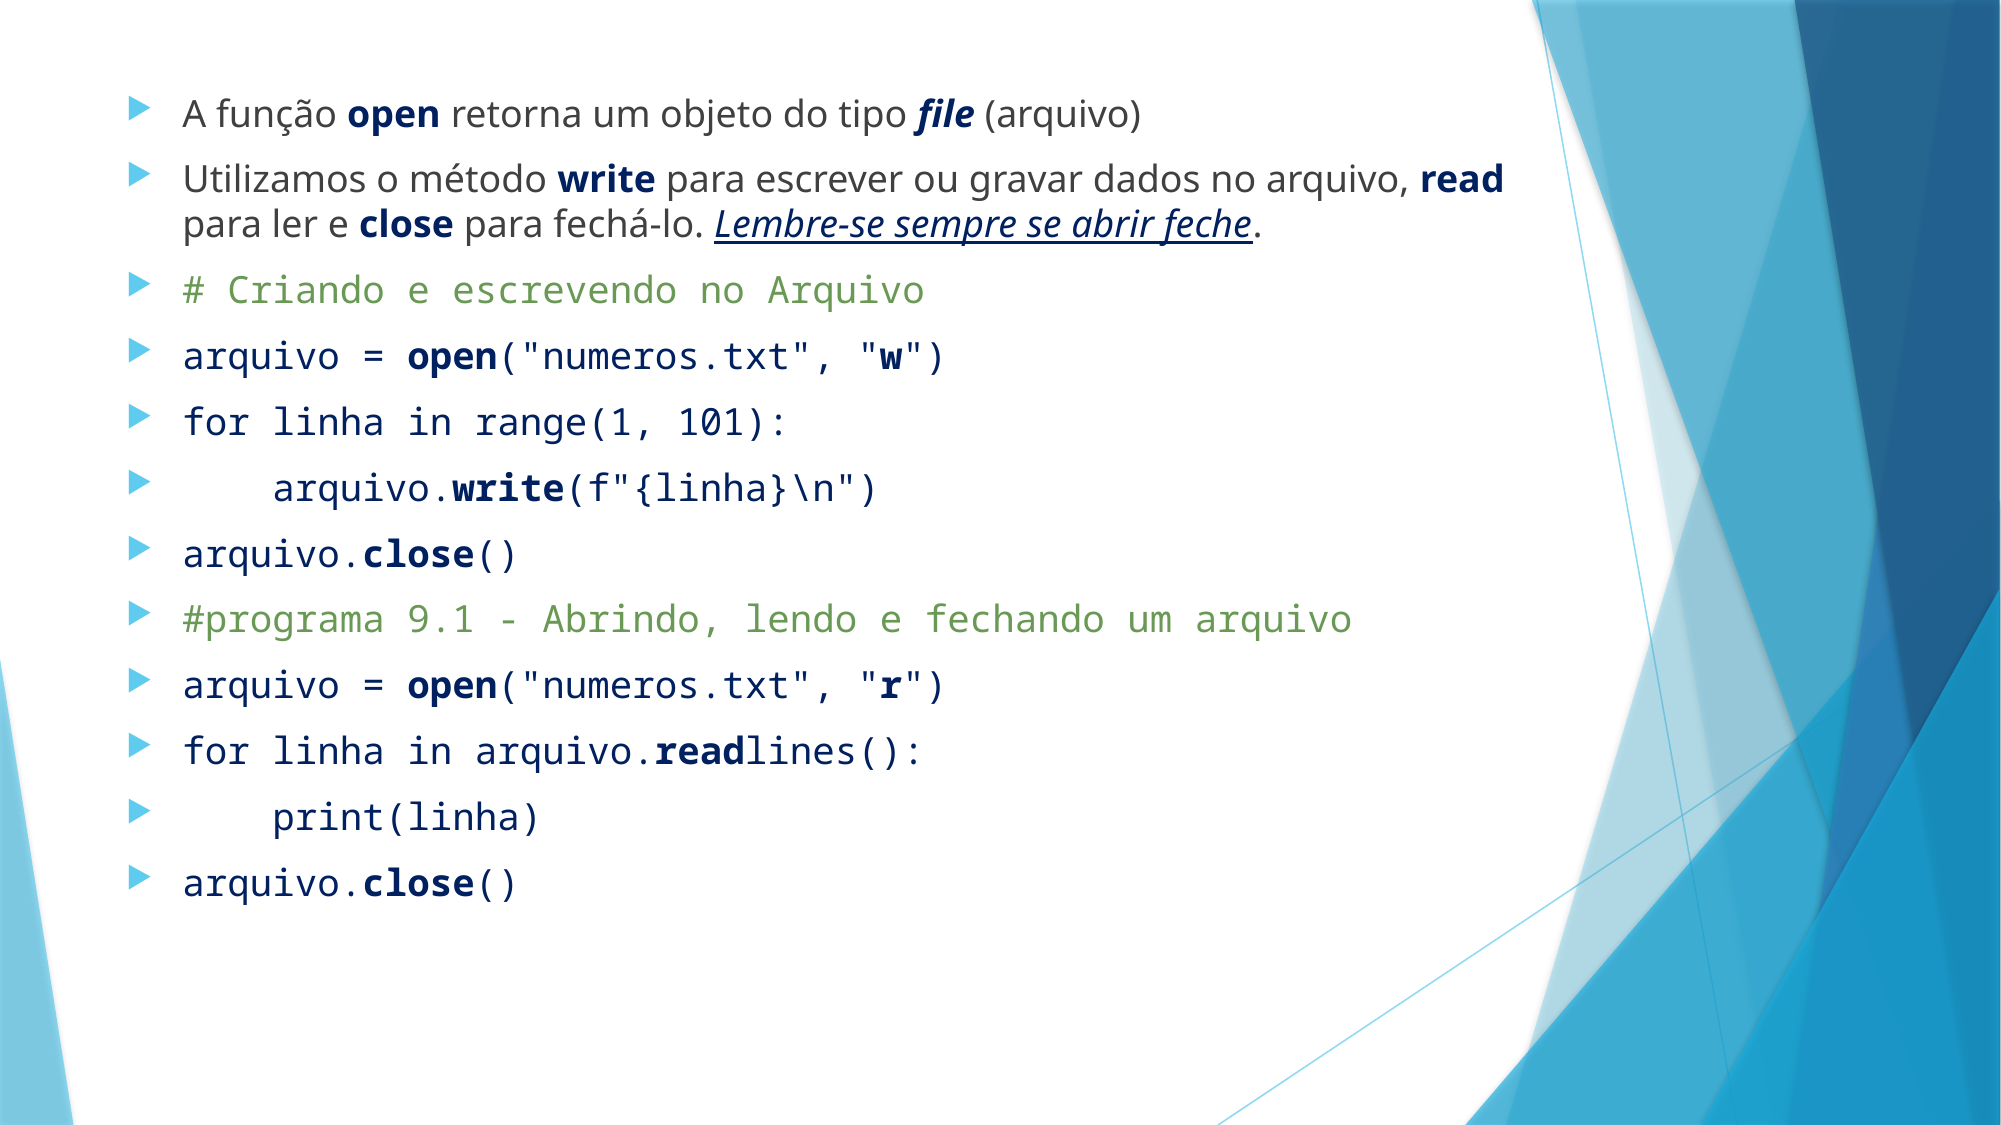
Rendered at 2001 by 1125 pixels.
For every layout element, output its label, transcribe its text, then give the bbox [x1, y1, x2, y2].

list A função open retorna um objeto do tipo file (arquivo) Utilizamos o método write para escrever ou gravar dados no arquivo, read para ler e close para fechá-lo. Lembre-se sempre se abrir feche. # Criando e escrevendo no Arquivo arquivo = open("numeros.txt", "w") for linha in range(1, 101): arquivo.write(f"{linha}\n") arquivo.close() #programa 9.1 - Abrindo, lendo e fechando um arquivo arquivo = open("numeros.txt", "r") for linha in arquivo.readlines(): print(linha) arquivo.close() [111, 82, 1522, 992]
